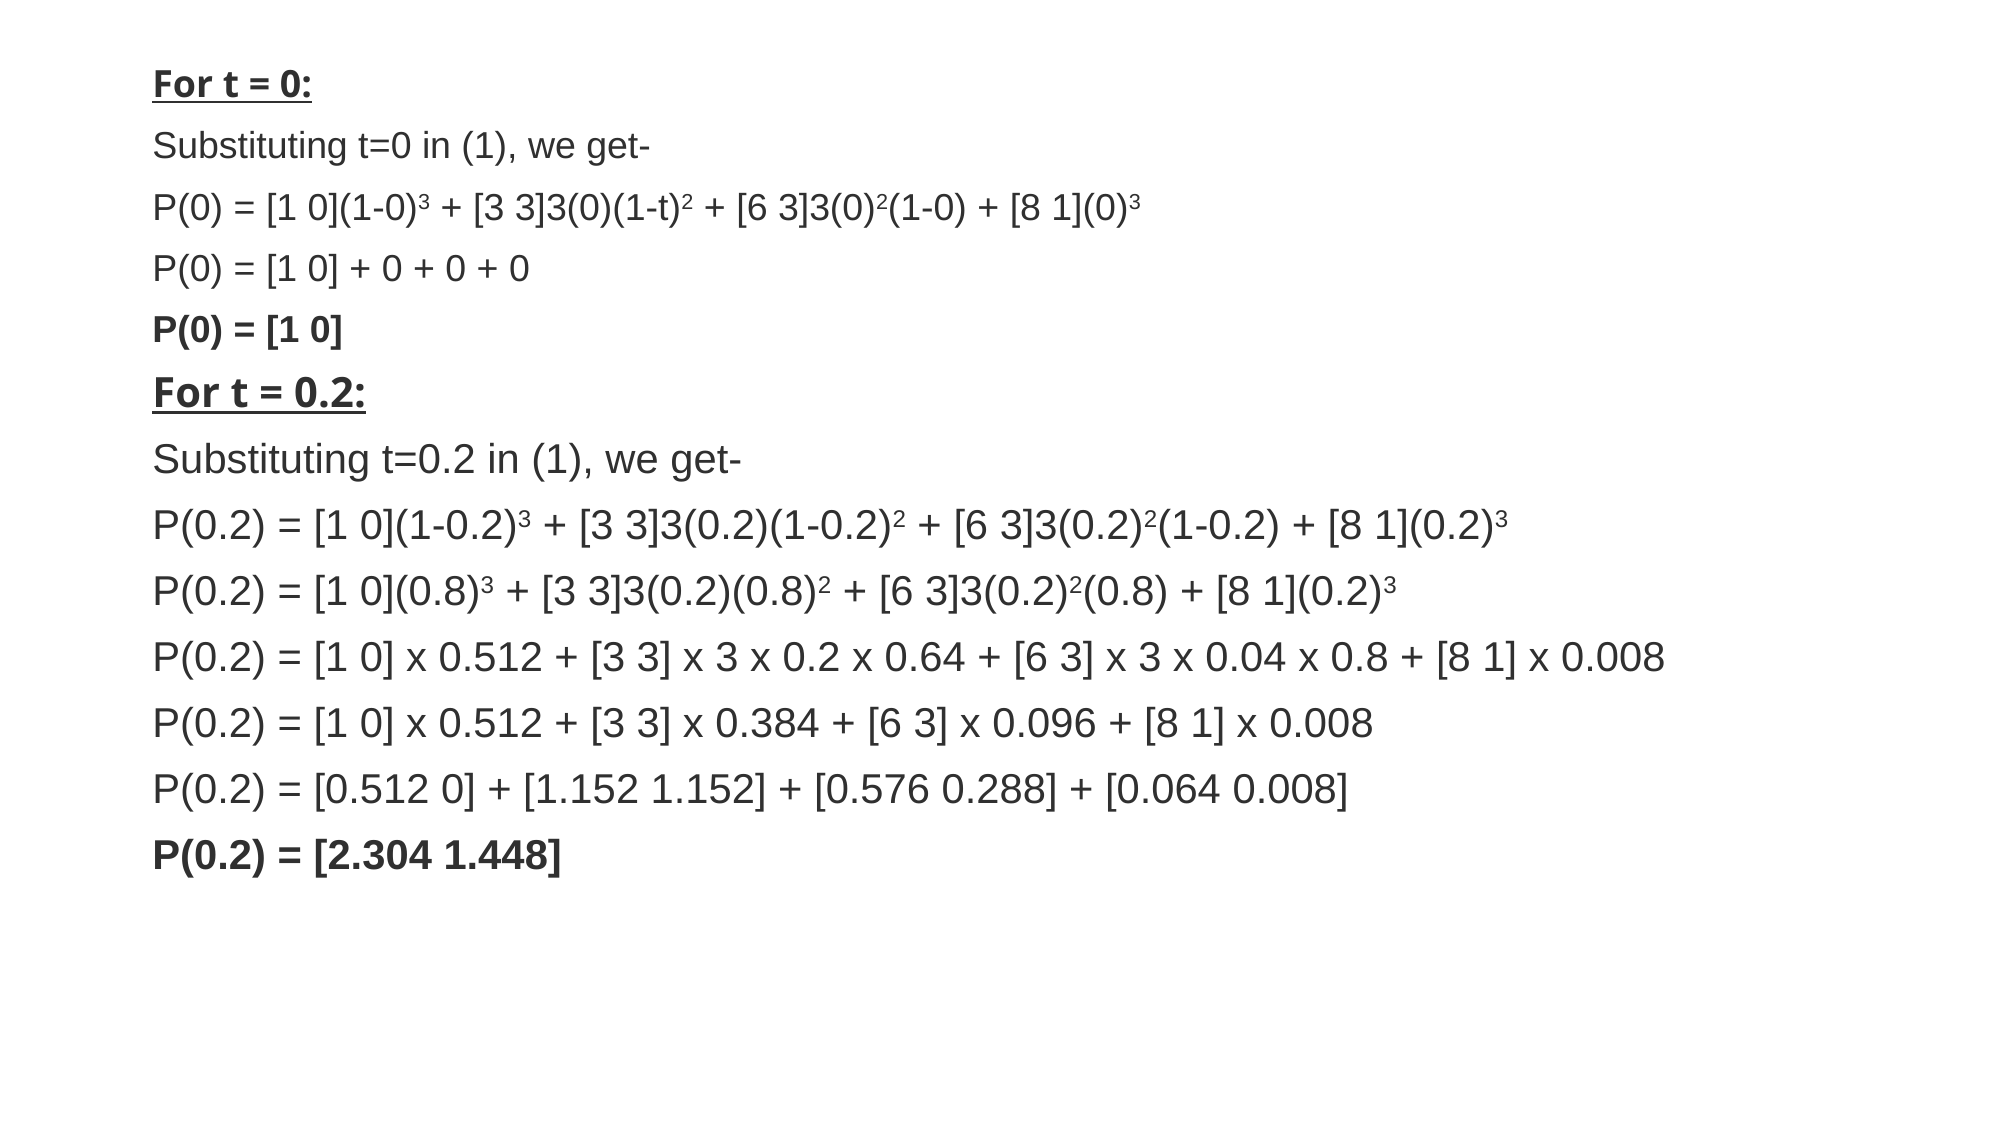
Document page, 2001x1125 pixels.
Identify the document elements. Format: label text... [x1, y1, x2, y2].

list For t = 0: Substituting t=0 in (1), we get- P(0) = [1 0](1-0)3 + [3 3]3(0)(1-t)2 + [6 3]3(0)2(1-0) + [8 1](0)3 P(0) = [1 0] + 0 + 0 + 0 P(0) = [1 0] For t = 0.2: Substituting t=0.2 in (1), we get- P(0.2) = [1 0](1-0.2)3 + [3 3]3(0.2)(1-0.2)2 + [6 3]3(0.2)2(1-0.2) + [8 1](0.2)3 P(0.2) = [1 0](0.8)3 + [3 3]3(0.2)(0.8)2 + [6 3]3(0.2)2(0.8) + [8 1](0.2)3 P(0.2) = [1 0] x 0.512 + [3 3] x 3 x 0.2 x 0.64 + [6 3] x 3 x 0.04 x 0.8 + [8 1] x 0.008 P(0.2) = [1 0] x 0.512 + [3 3] x 0.384 + [6 3] x 0.096 + [8 1] x 0.008 P(0.2) = [0.512 0] + [1.152 1.152] + [0.576 0.288] + [0.064 0.008] P(0.2) = [2.304 1.448] [137, 57, 1863, 1014]
